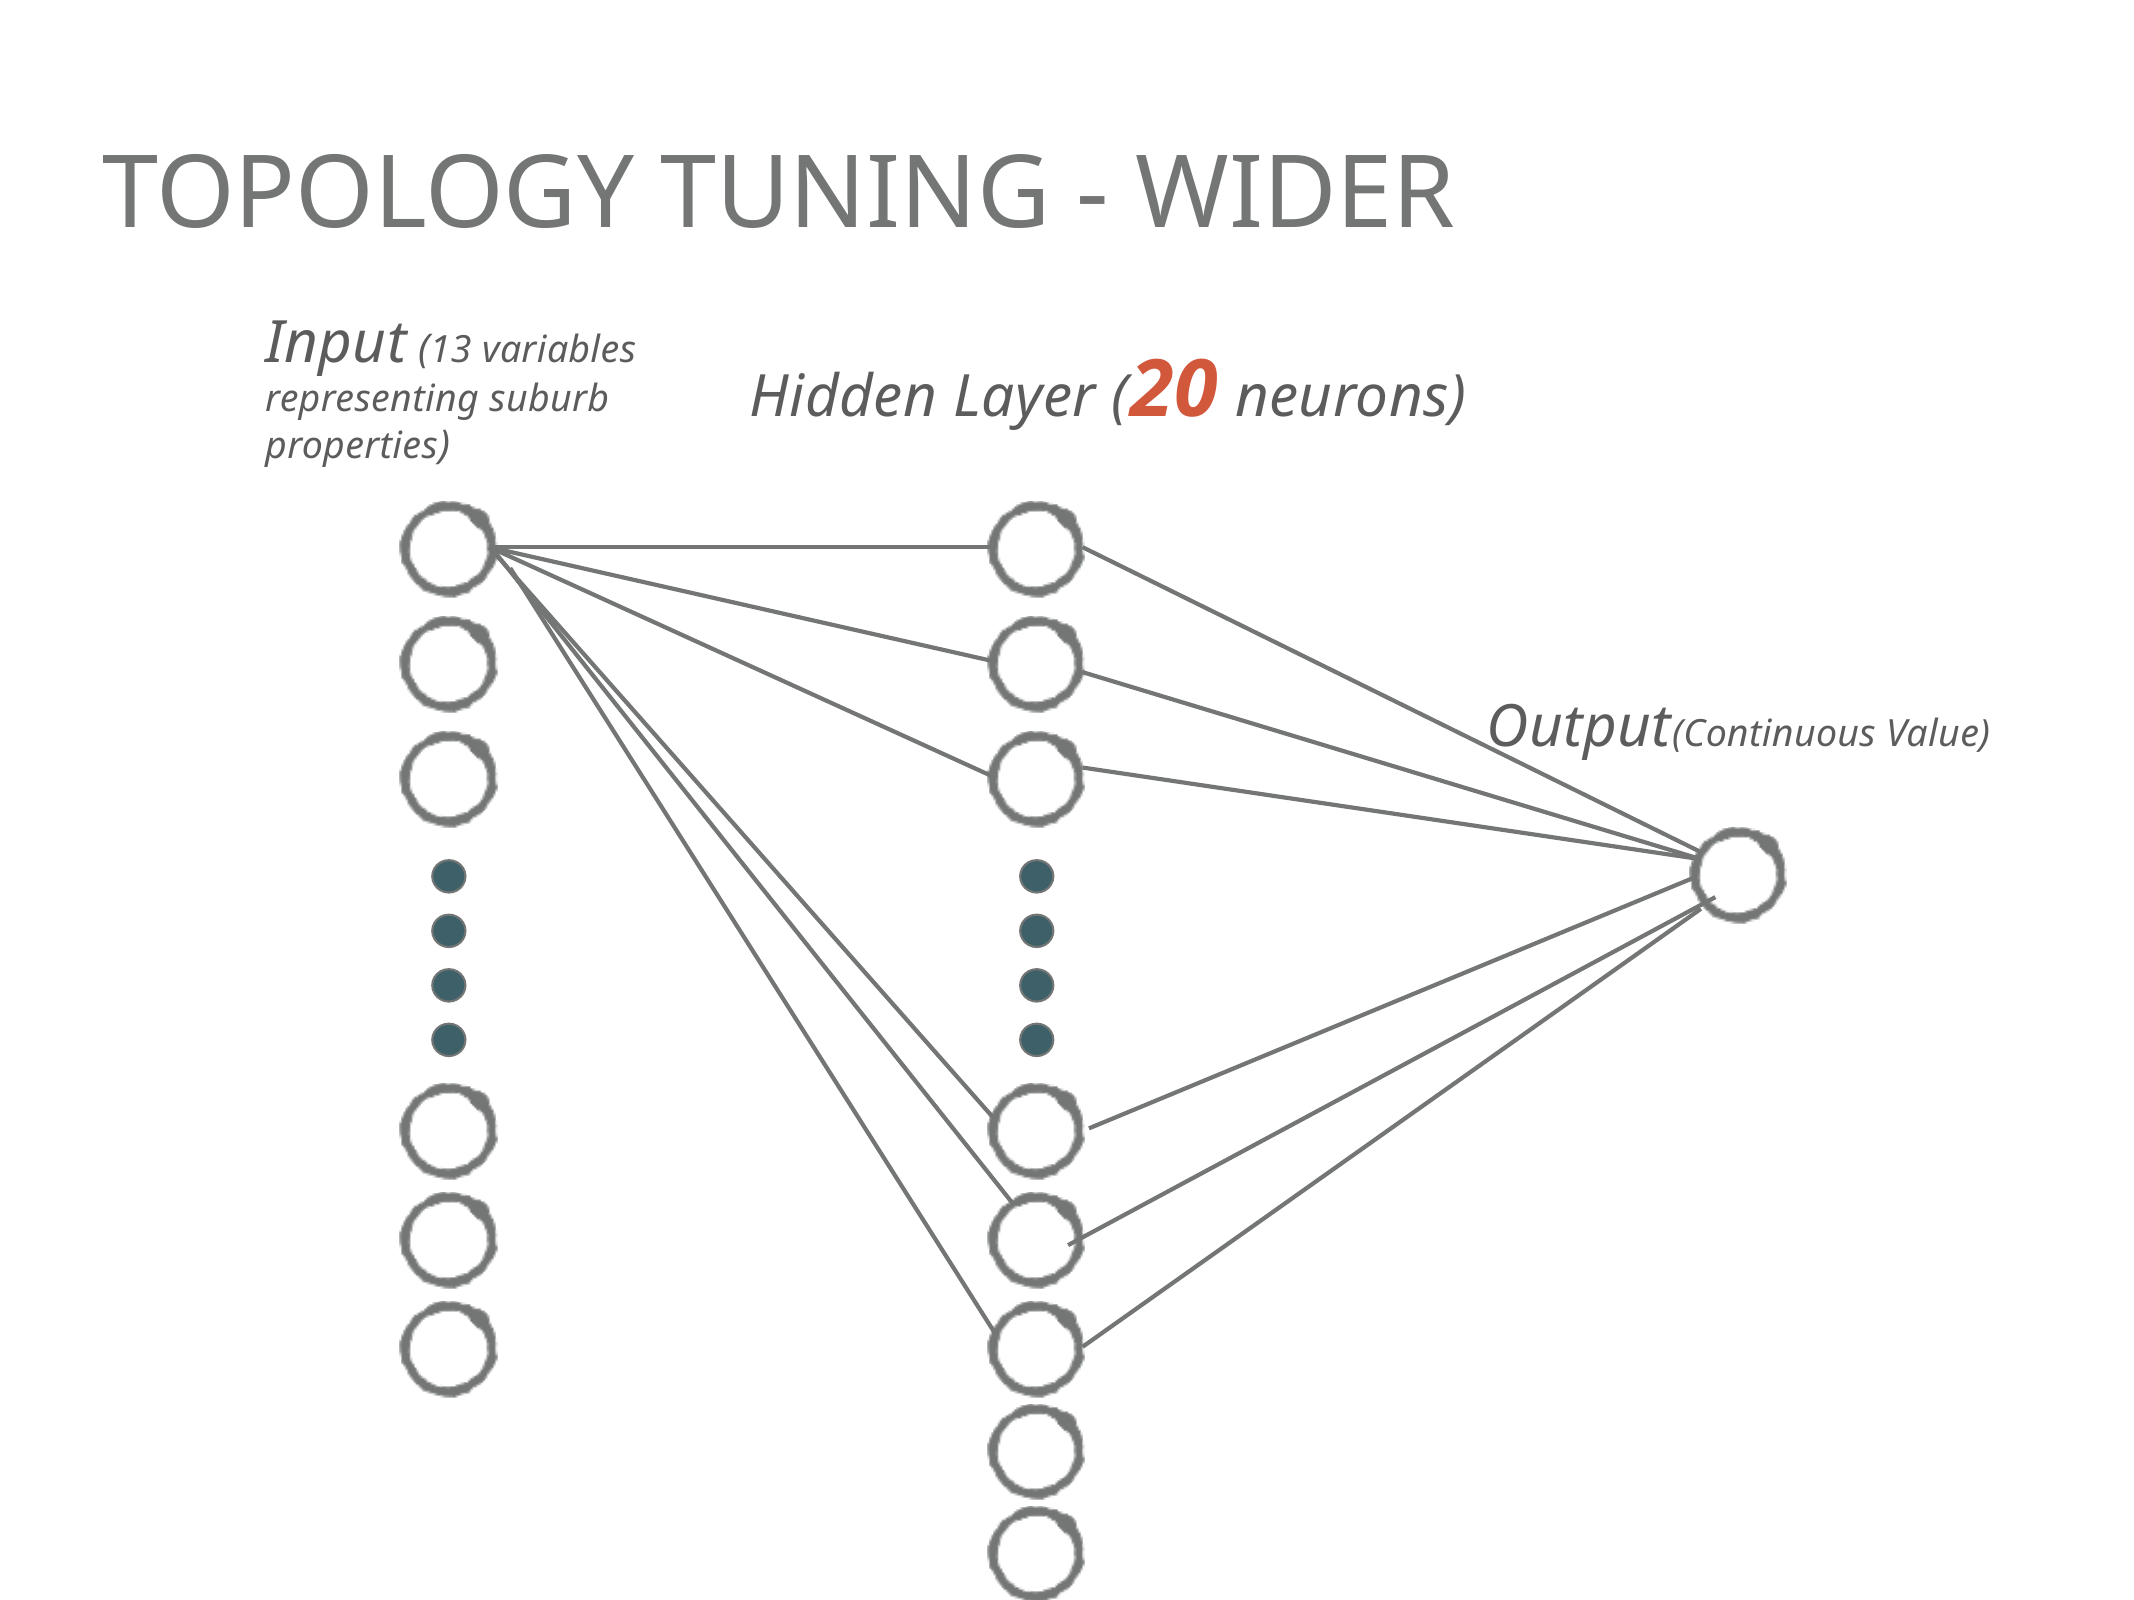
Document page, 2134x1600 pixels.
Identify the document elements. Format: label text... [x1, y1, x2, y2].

picture [986, 616, 1088, 715]
text_box Output(Continuous Value) [1478, 680, 2000, 767]
title Topology tuning - Wider [93, 118, 2041, 238]
text_box [1020, 914, 1054, 948]
picture [1688, 827, 1790, 926]
picture [986, 1403, 1088, 1503]
text_box [1020, 860, 1054, 893]
text_box Hidden Layer (20 neurons) [741, 329, 1475, 441]
text_box [1020, 969, 1054, 1002]
picture [986, 1301, 1088, 1400]
picture [986, 501, 1088, 600]
text_box [1020, 1023, 1054, 1057]
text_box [398, 501, 500, 1400]
text_box Input (13 variables representing suburb properties) [256, 295, 778, 475]
picture [986, 1506, 1088, 1600]
picture [986, 1192, 1088, 1291]
picture [986, 731, 1088, 830]
picture [986, 1083, 1088, 1182]
